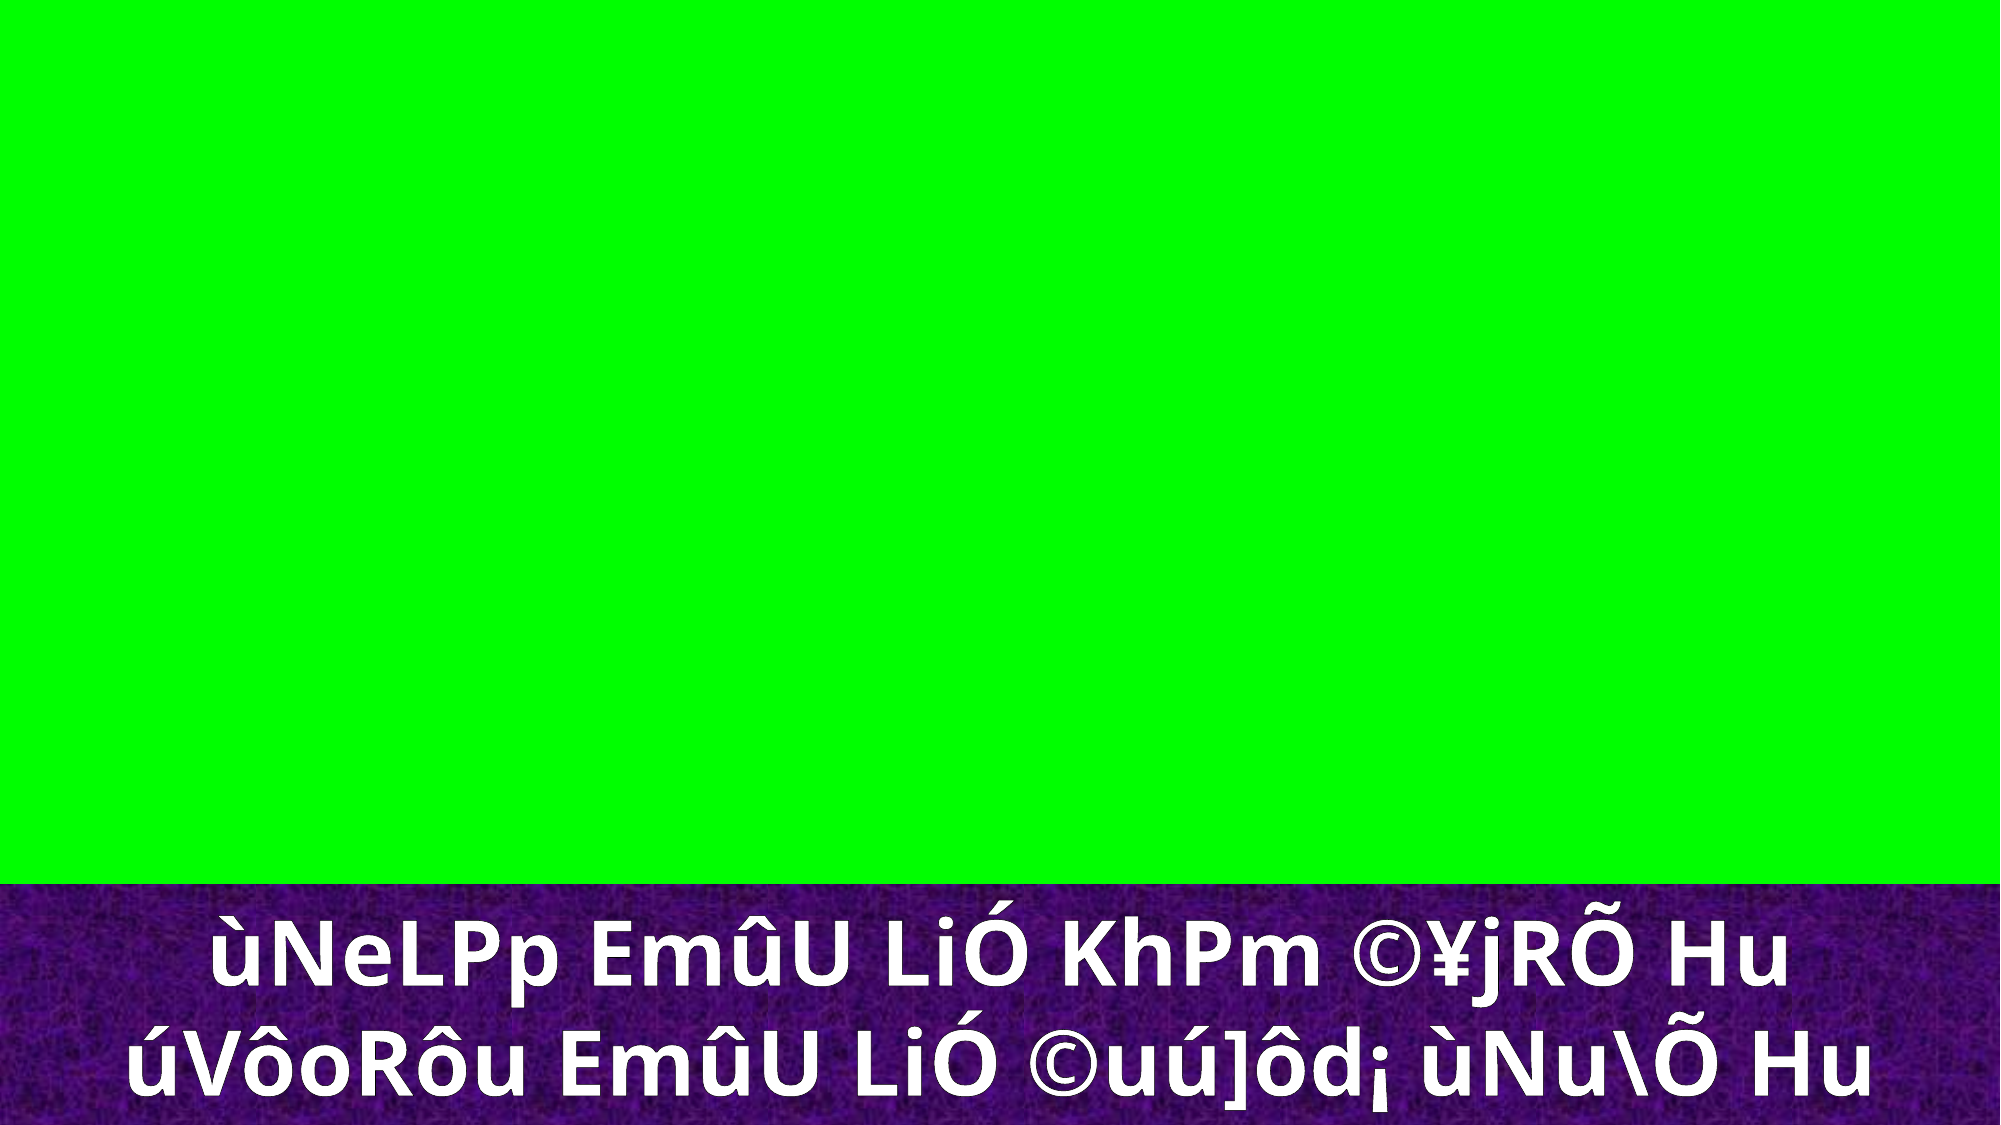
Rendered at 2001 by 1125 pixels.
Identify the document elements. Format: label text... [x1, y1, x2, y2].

text_box ùNeLPp EmûU LiÓ KhPm ©¥jRÕ Hu úVôoRôu EmûU LiÓ ©uú]ôd¡ ùNu\Õ Hu [0, 886, 2000, 1122]
